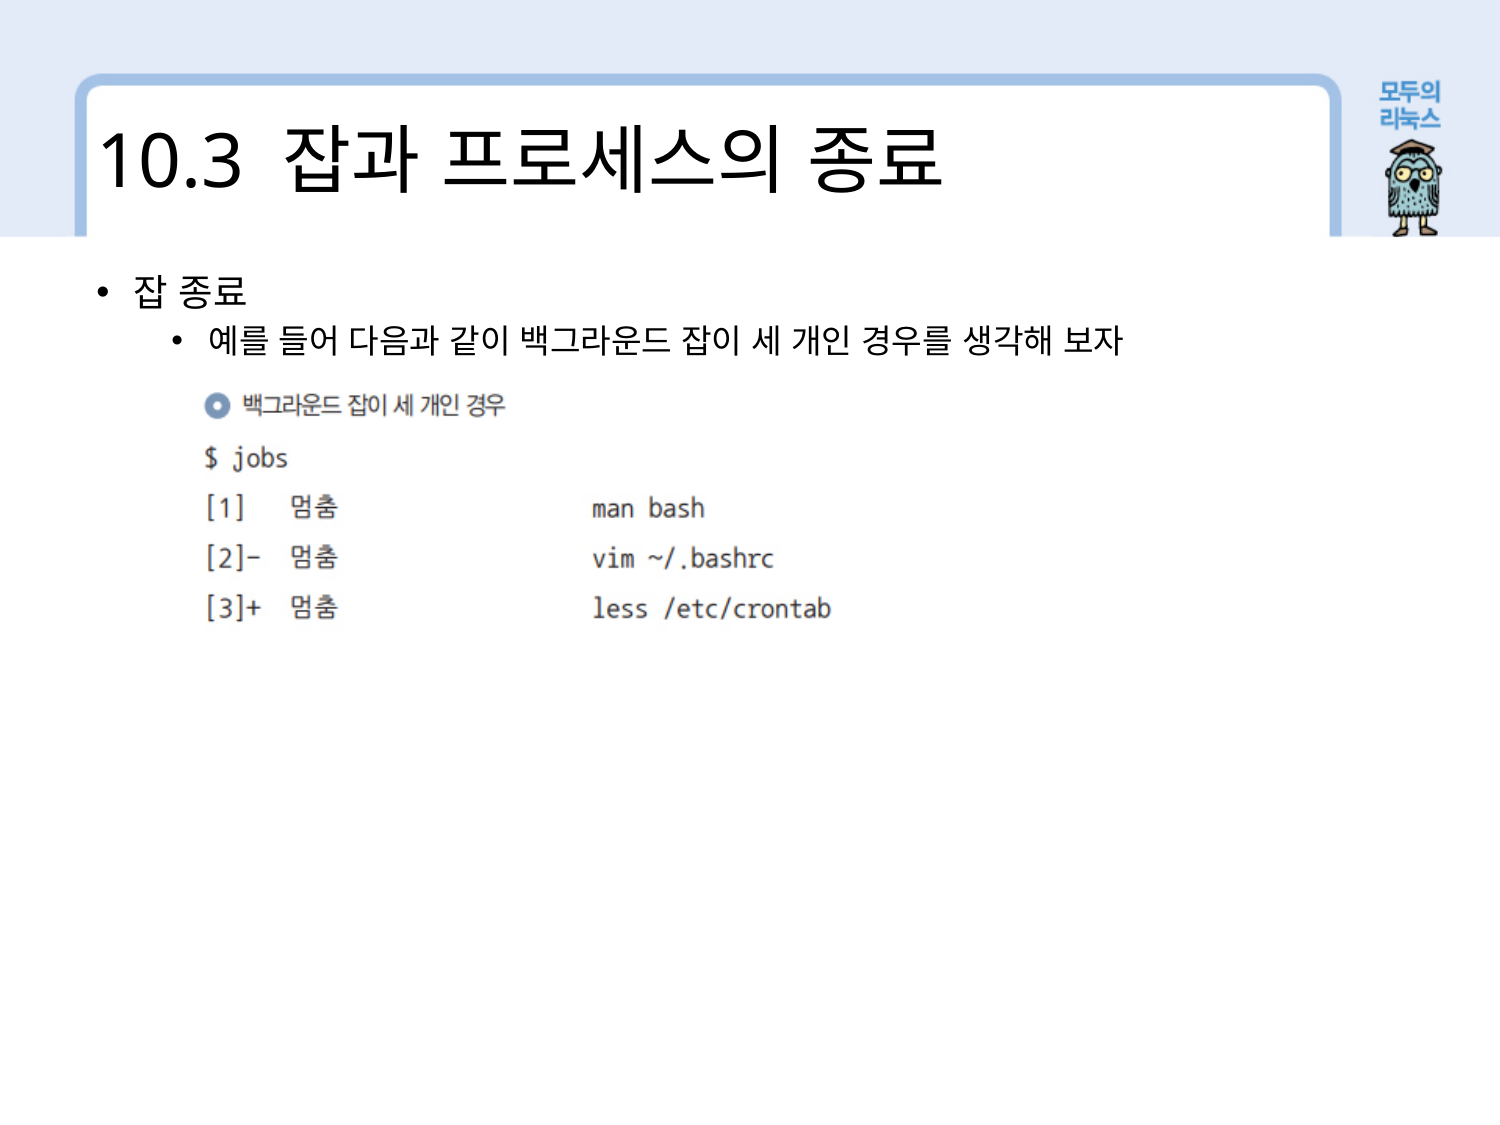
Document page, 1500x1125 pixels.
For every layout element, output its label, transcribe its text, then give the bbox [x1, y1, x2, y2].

picture [0, 0, 1500, 1125]
text_box 10.3 잡과 프로세스의 종료 [81, 115, 1335, 221]
text_box 잡 종료 예를 들어 다음과 같이 백그라운드 잡이 세 개인 경우를 생각해 보자 [81, 266, 1359, 1024]
